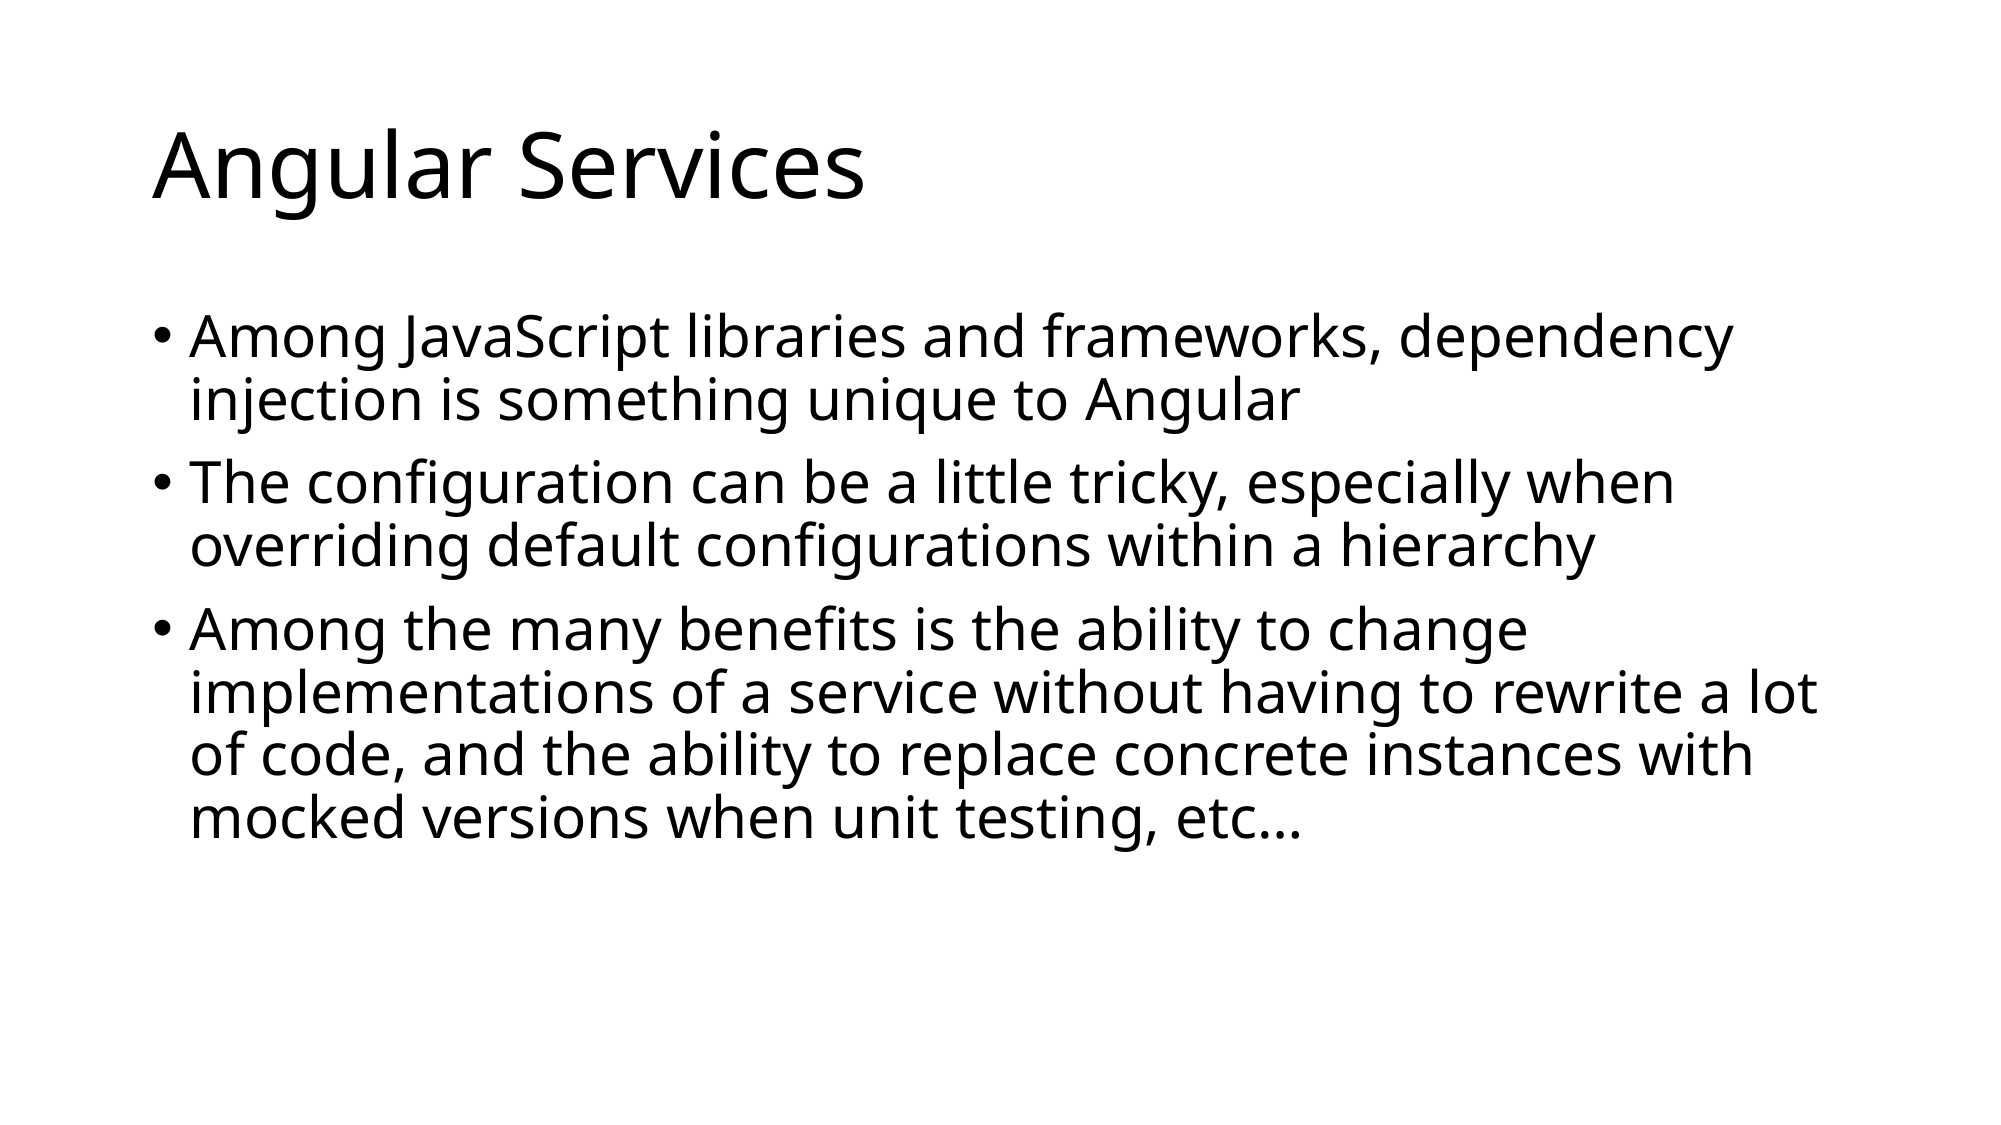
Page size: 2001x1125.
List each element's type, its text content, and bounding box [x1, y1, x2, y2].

title Angular Services [137, 59, 1863, 278]
list Among JavaScript libraries and frameworks, dependency injection is something unique to Angular The configuration can be a little tricky, especially when overriding default configurations within a hierarchy Among the many benefits is the ability to change implementations of a service without having to rewrite a lot of code, and the ability to replace concrete instances with mocked versions when unit testing, etc… [137, 299, 1863, 1014]
